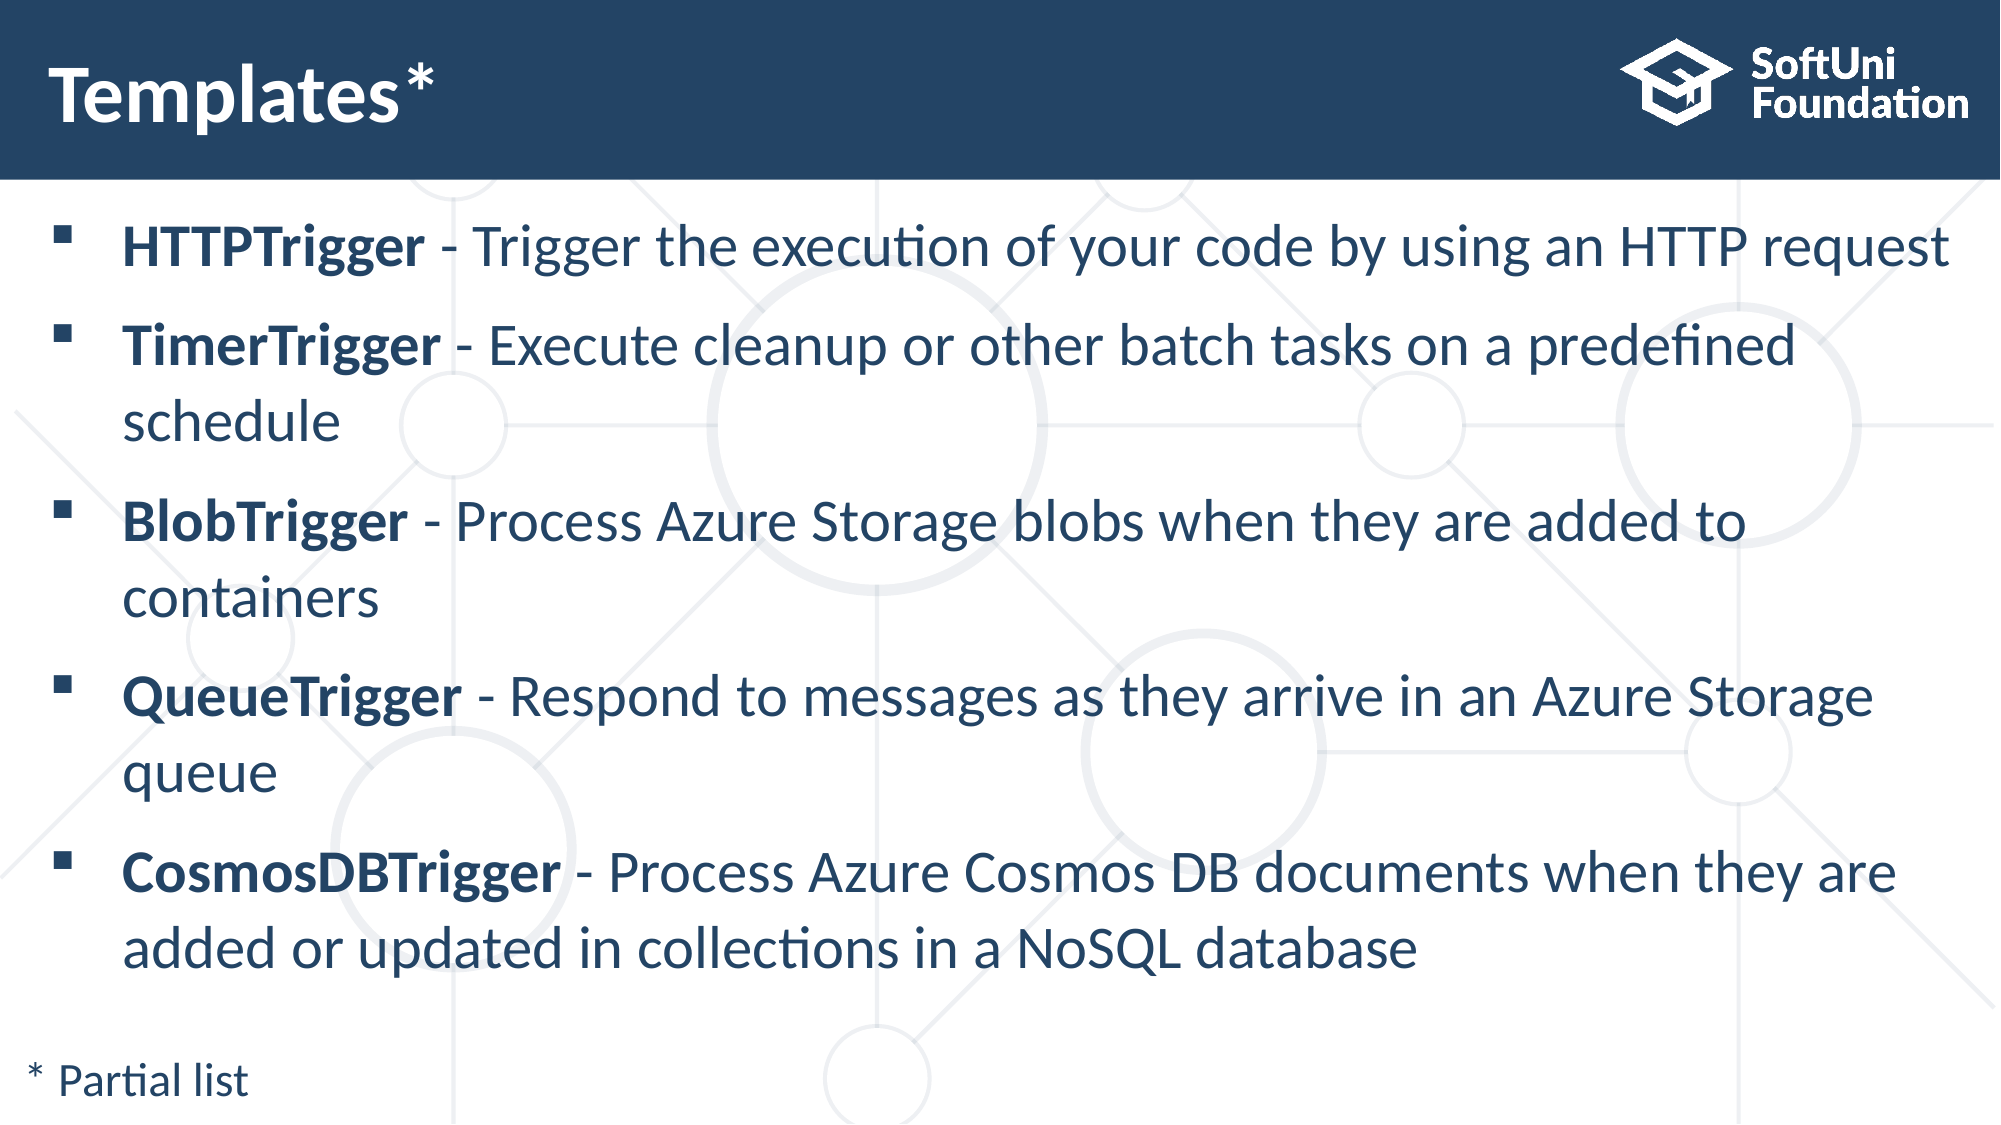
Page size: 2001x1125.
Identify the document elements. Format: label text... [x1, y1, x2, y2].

text_box * Partial list [0, 1025, 2000, 1124]
list HTTPTrigger - Trigger the execution of your code by using an HTTP request TimerTrigger - Execute cleanup or other batch tasks on a predefined schedule BlobTrigger - Process Azure Storage blobs when they are added to containers QueueTrigger - Respond to messages as they arrive in an Azure Storage queue CosmosDBTrigger - Process Azure Cosmos DB documents when they are added or updated in collections in a NoSQL database [31, 196, 1970, 1025]
picture [1619, 38, 1968, 126]
title Templates* [31, 16, 1591, 162]
